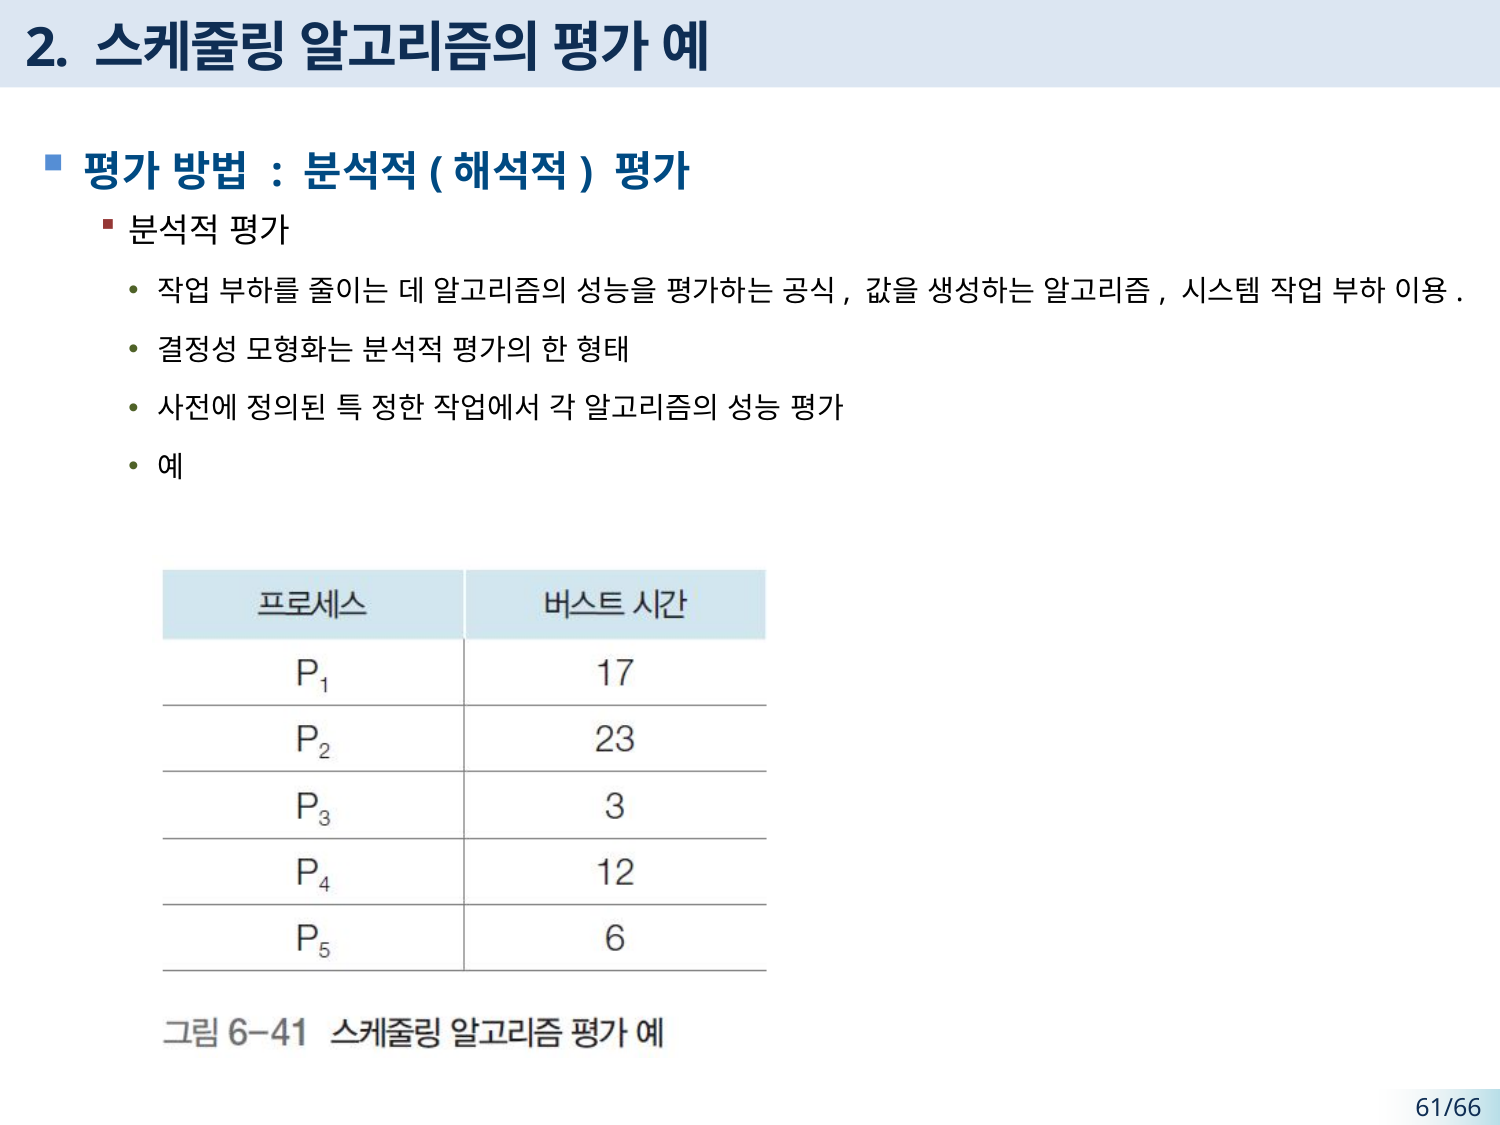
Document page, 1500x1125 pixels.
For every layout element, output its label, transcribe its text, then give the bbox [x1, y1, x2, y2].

picture [151, 554, 775, 1058]
list 평가 방법 : 분석적(해석적) 평가 분석적 평가 작업 부하를 줄이는 데 알고리즘의 성능을 평가하는 공식, 값을 생성하는 알고리즘, 시스템 작업 부하 이용. 결정성 모형화는 분석적 평가의 한 형태 사전에 정의된 특 정한 작업에서 각 알고리즘의 성능 평가 예 [10, 126, 1481, 1057]
title 2. 스케줄링 알고리즘의 평가 예 [10, 5, 1481, 84]
